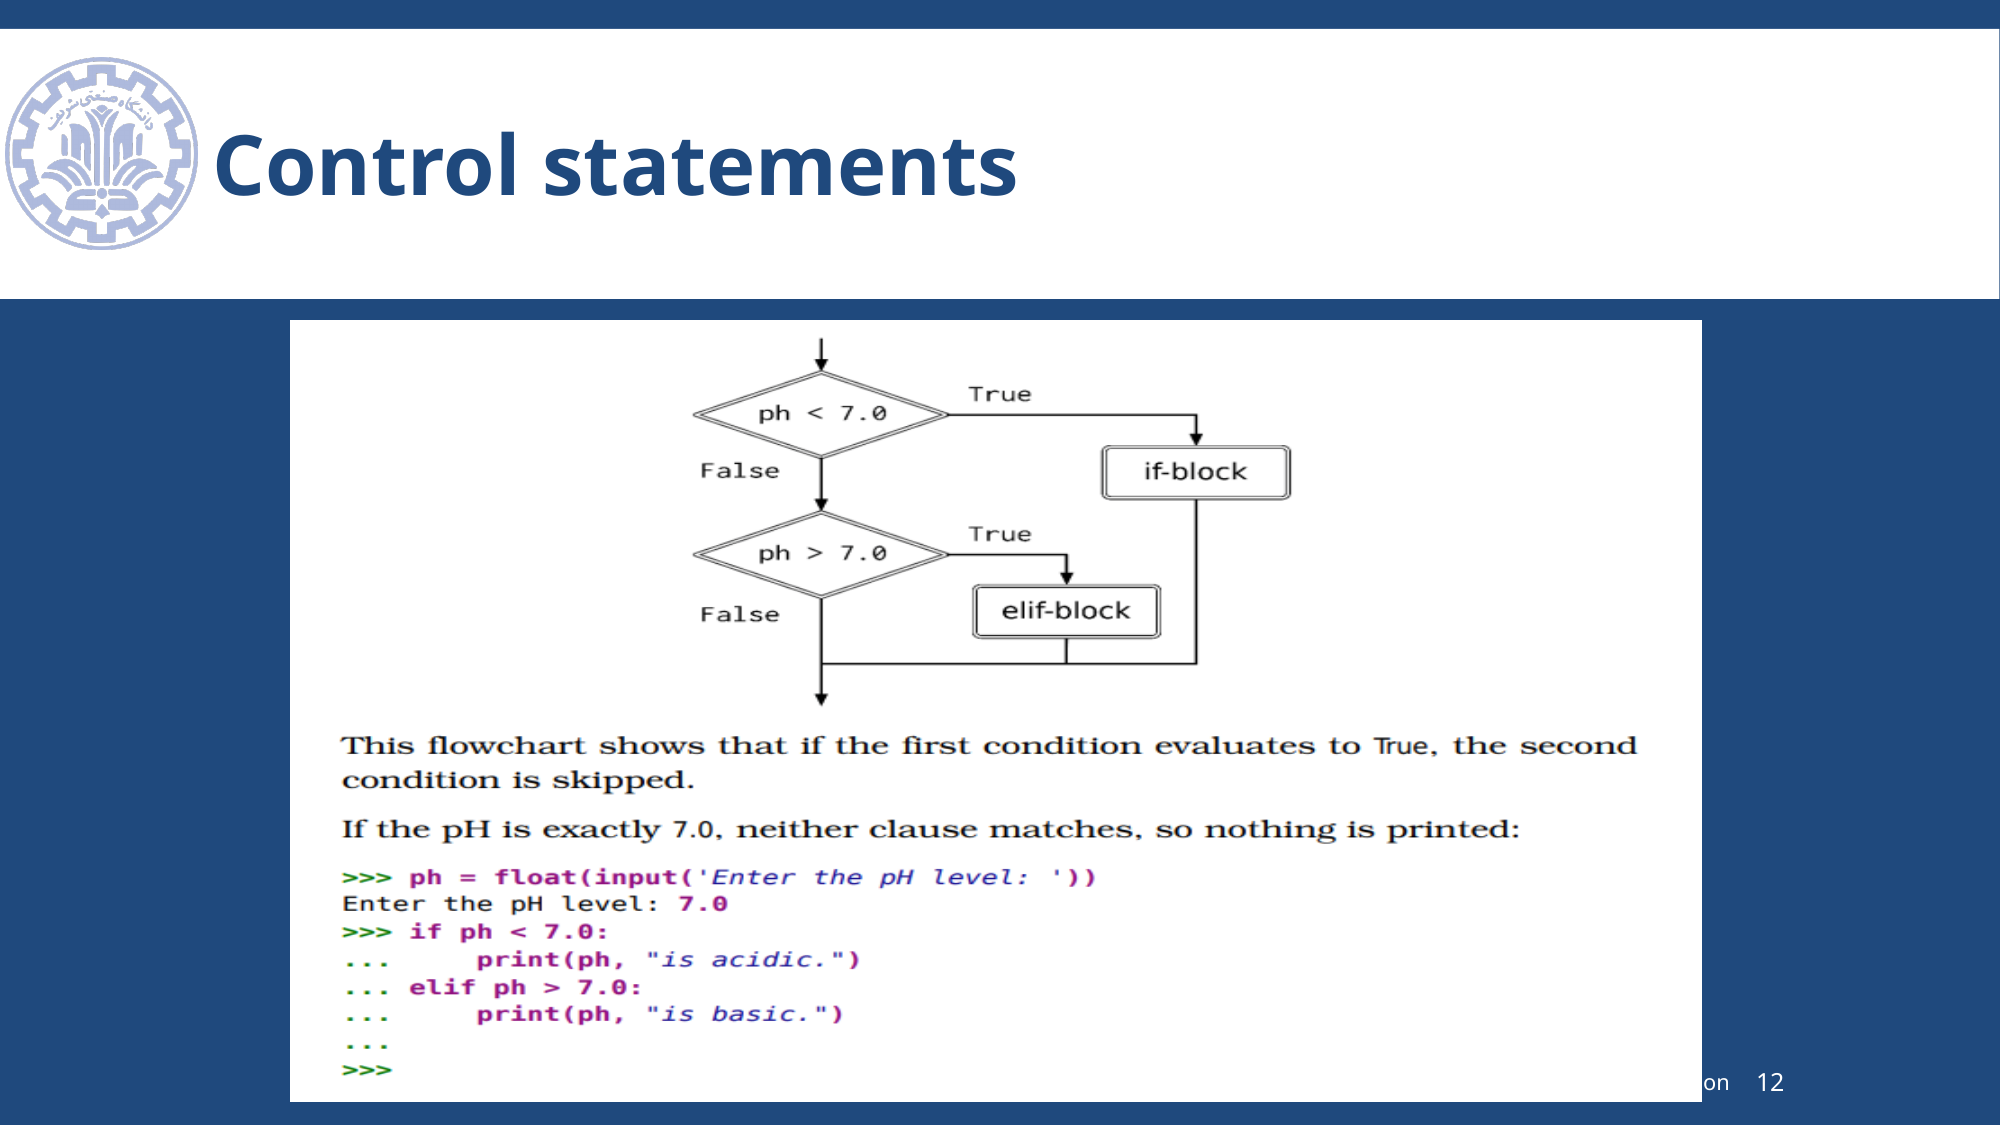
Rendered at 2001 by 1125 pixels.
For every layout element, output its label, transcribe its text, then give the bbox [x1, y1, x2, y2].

slide_number 12 [1748, 1053, 1904, 1114]
footer Fundamental Programming with Python [918, 1053, 1746, 1114]
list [290, 320, 1702, 1103]
title Control statements [197, 46, 1803, 295]
